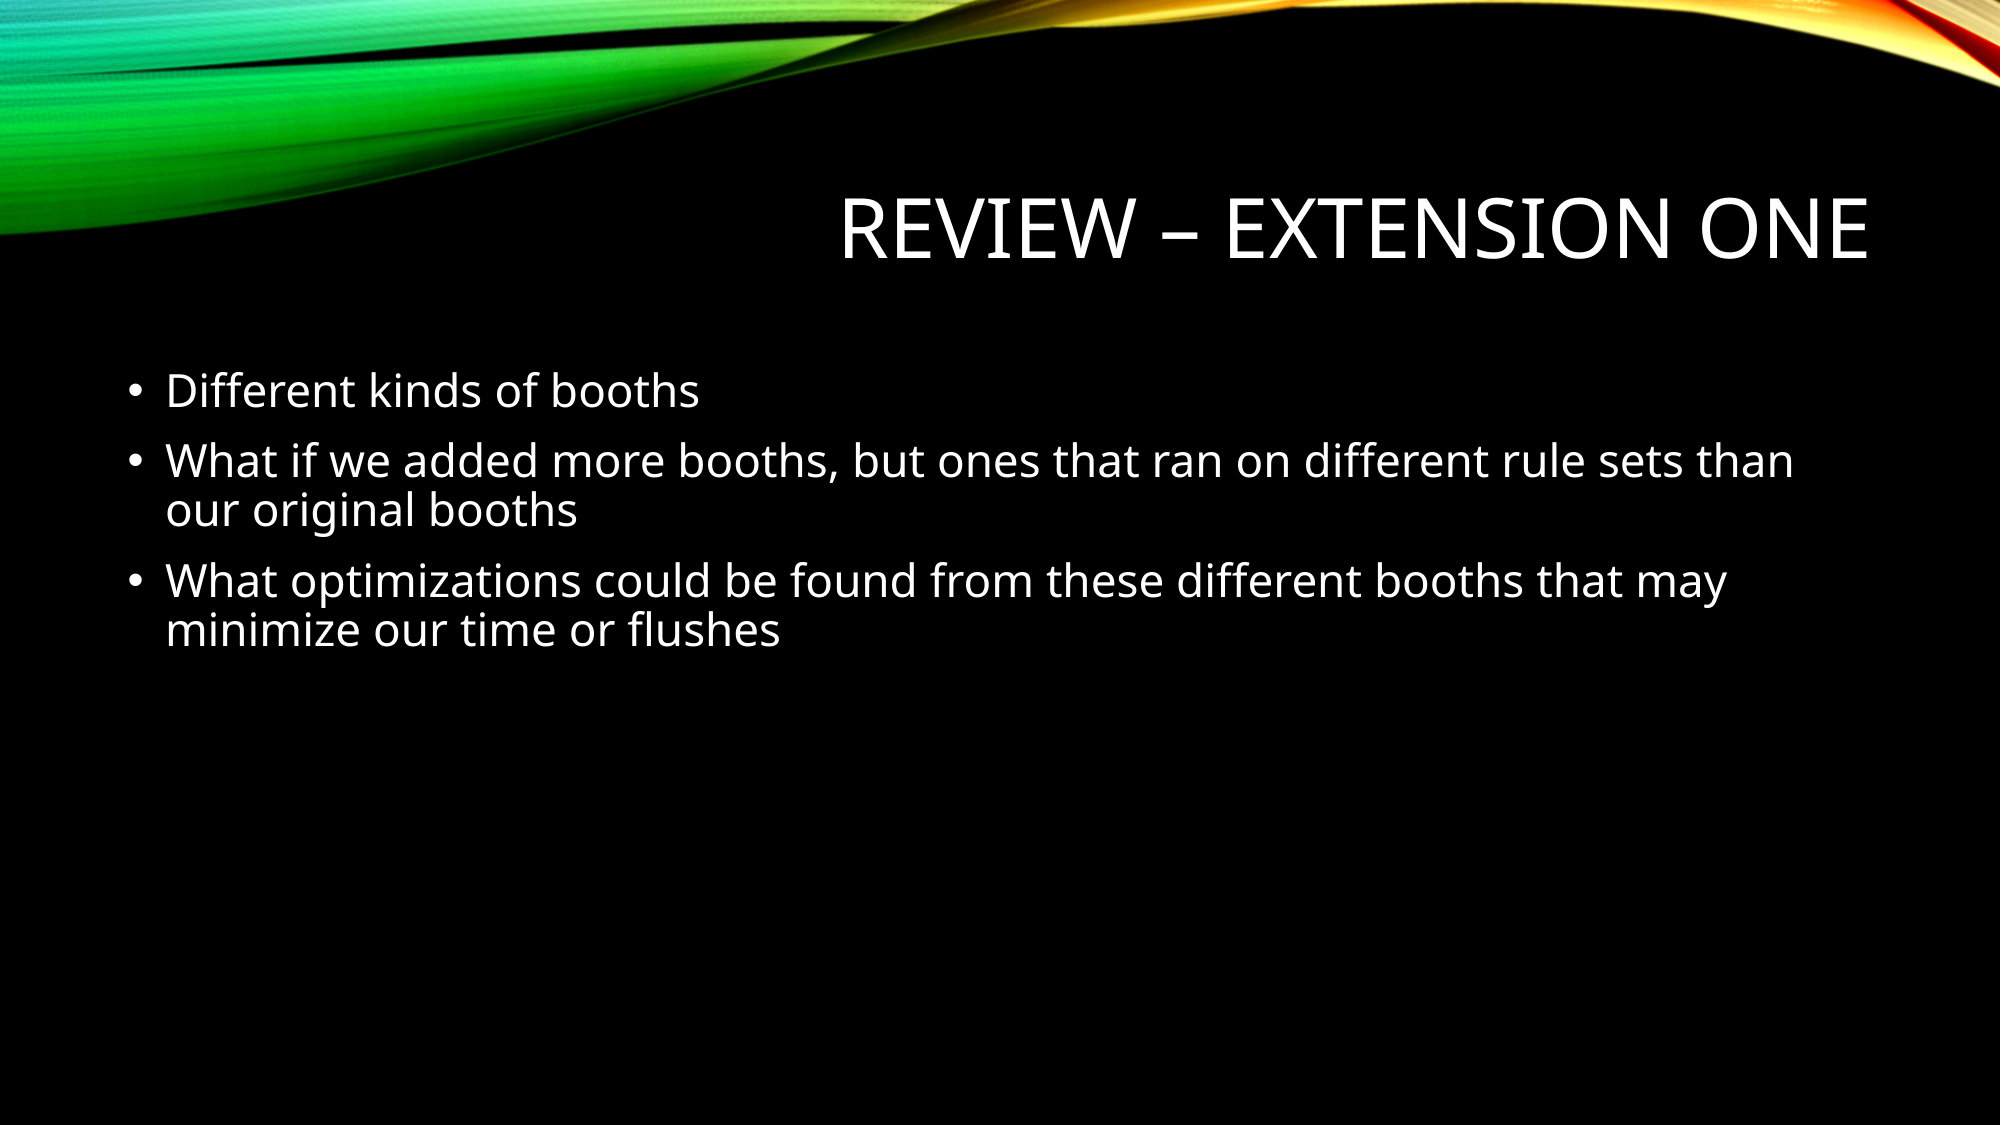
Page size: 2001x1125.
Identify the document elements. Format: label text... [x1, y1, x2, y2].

picture [0, 0, 2000, 237]
list Different kinds of booths What if we added more booths, but ones that ran on different rule sets than our original booths What optimizations could be found from these different booths that may minimize our time or flushes [112, 360, 1888, 1021]
title Review – extension One [474, 125, 1888, 338]
